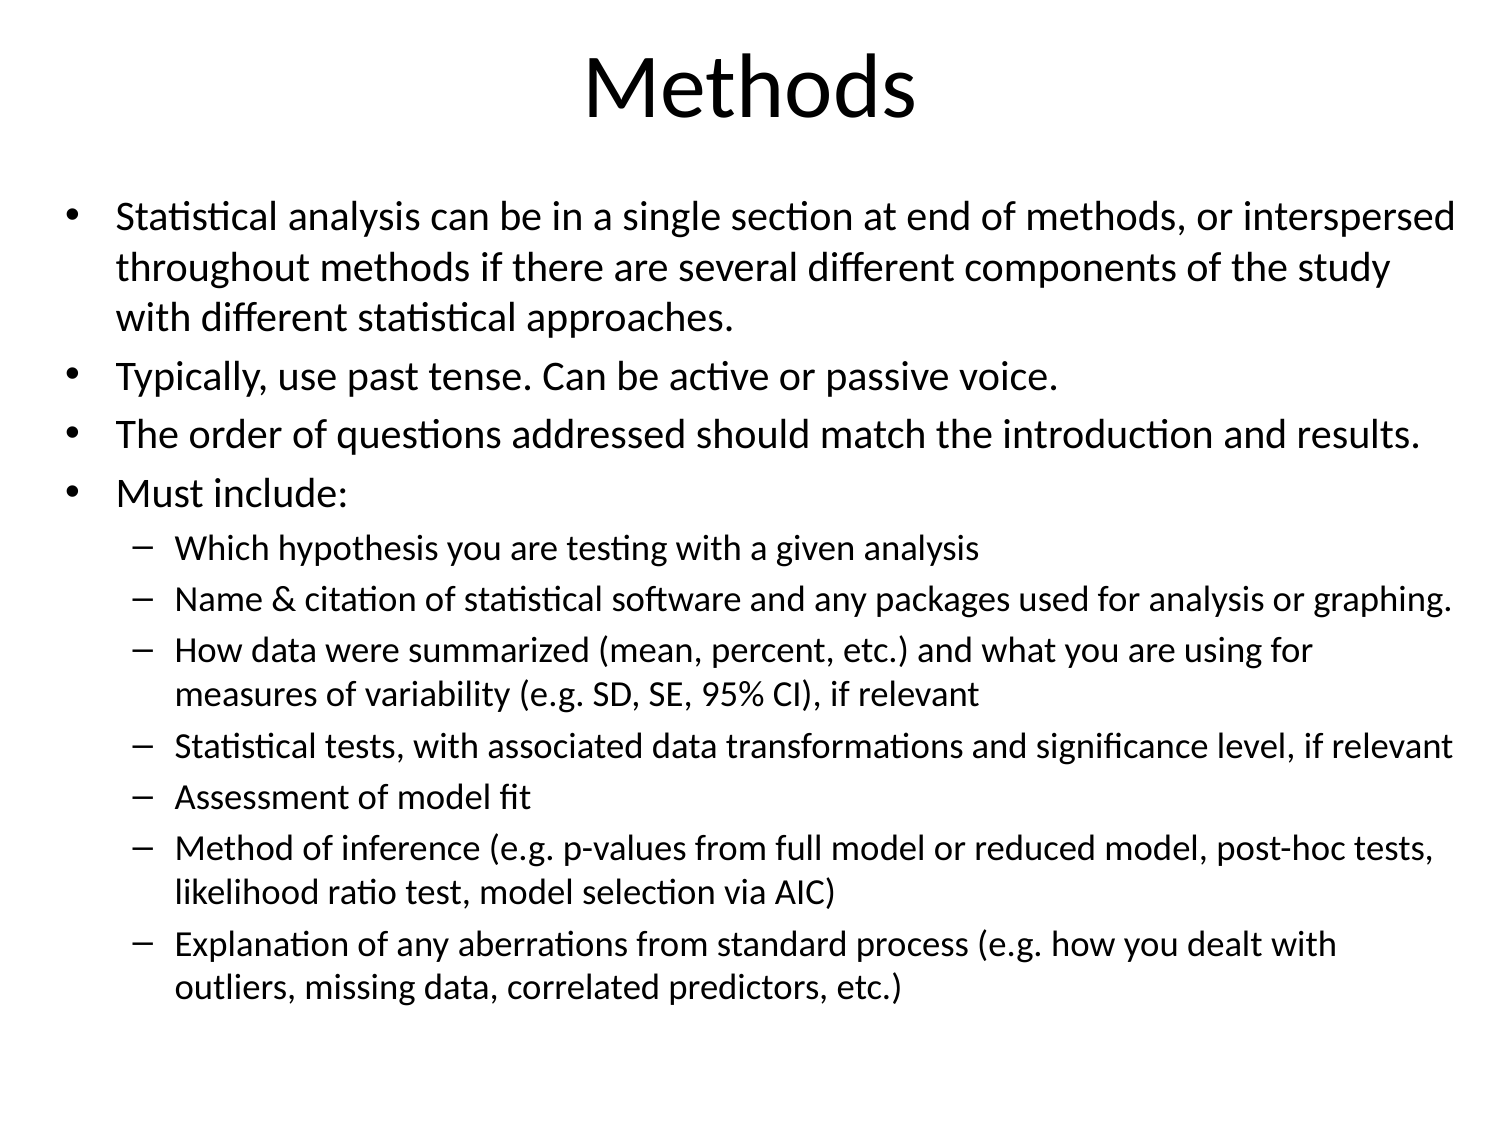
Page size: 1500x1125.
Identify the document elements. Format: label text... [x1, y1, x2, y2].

list Statistical analysis can be in a single section at end of methods, or interspersed throughout methods if there are several different components of the study with different statistical approaches. Typically, use past tense. Can be active or passive voice. The order of questions addressed should match the introduction and results. Must include: Which hypothesis you are testing with a given analysis Name & citation of statistical software and any packages used for analysis or graphing. How data were summarized (mean, percent, etc.) and what you are using for measures of variability (e.g. SD, SE, 95% CI), if relevant Statistical tests, with associated data transformations and significance level, if relevant Assessment of model fit Method of inference (e.g. p-values from full model or reduced model, post-hoc tests, likelihood ratio test, model selection via AIC) Explanation of any aberrations from standard process (e.g. how you dealt with outliers, missing data, correlated predictors, etc.) [50, 181, 1475, 1094]
title Methods [75, 0, 1425, 175]
